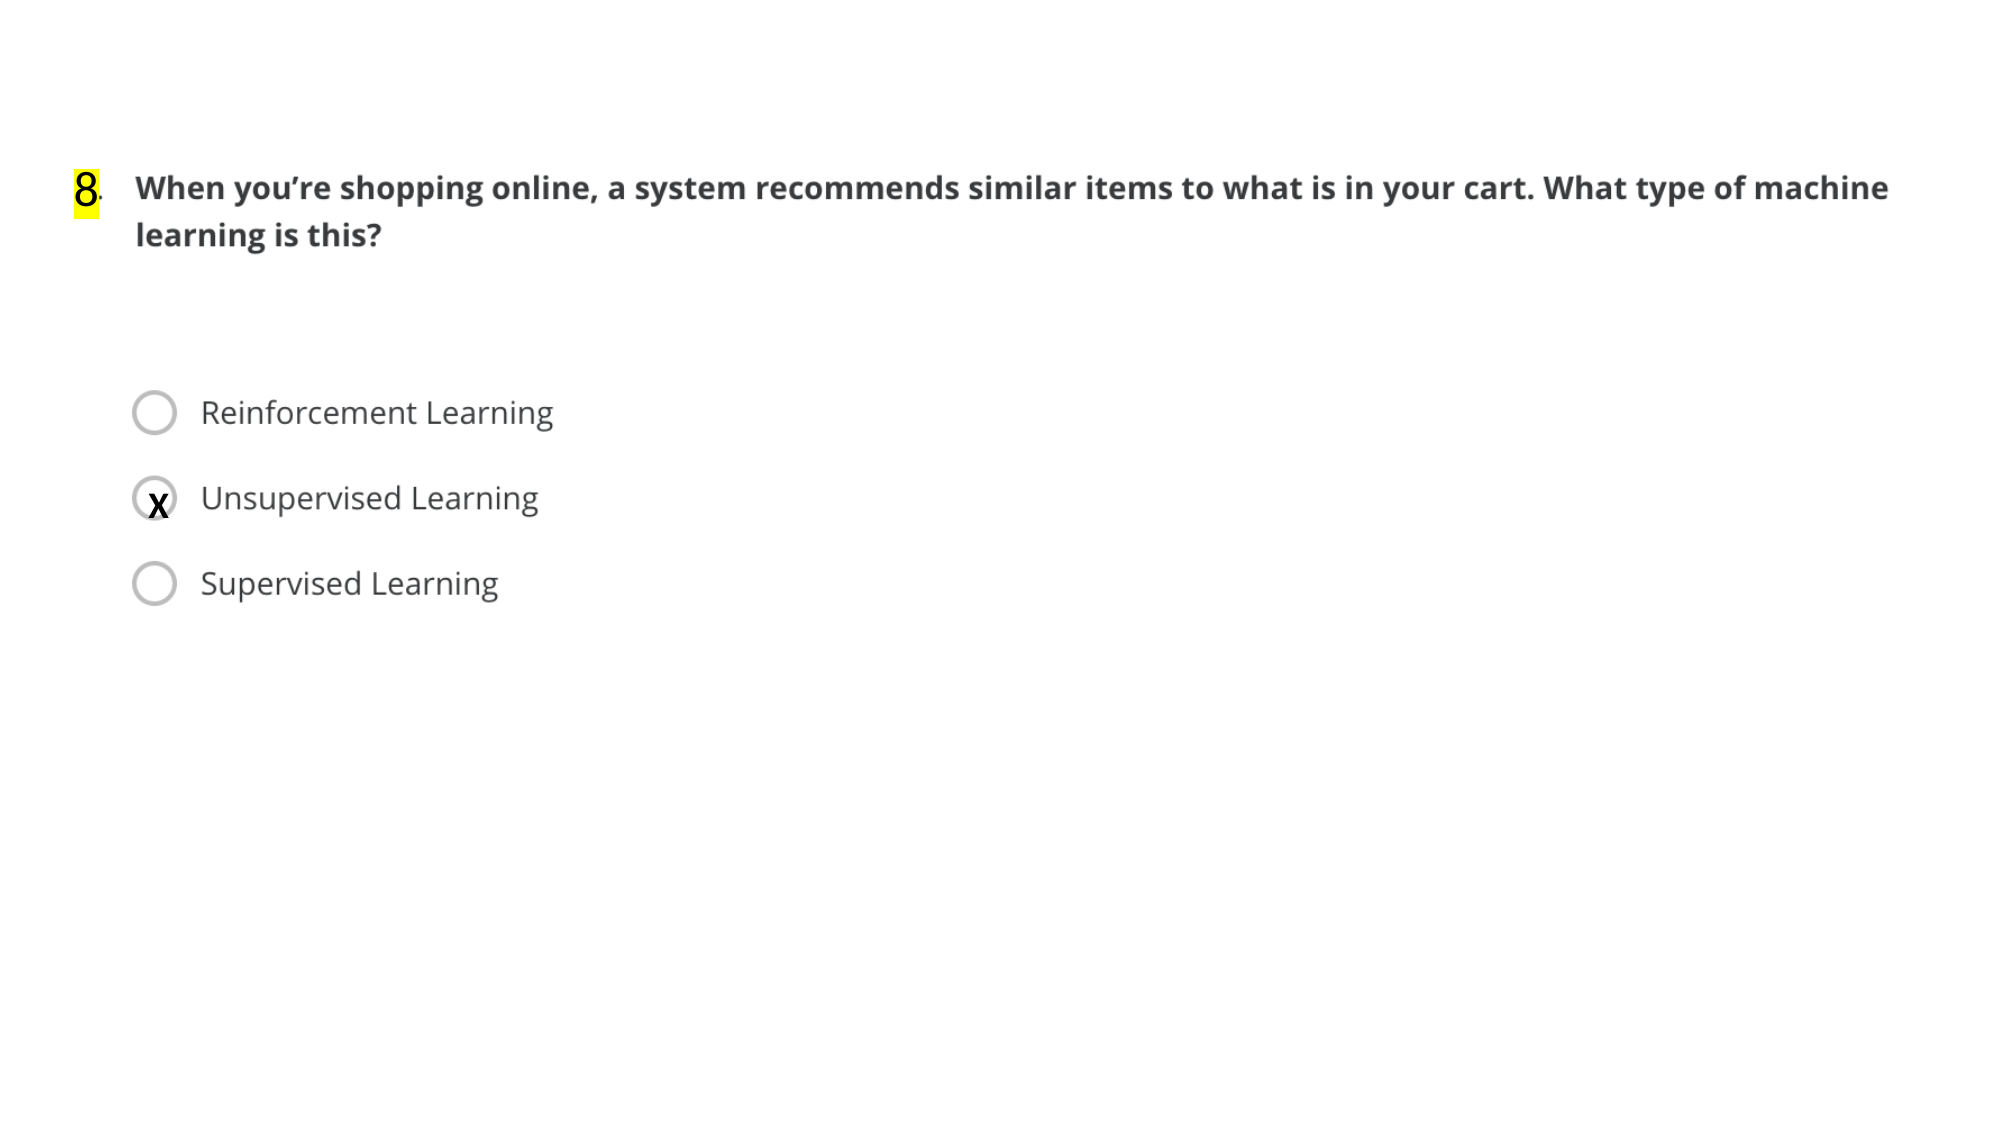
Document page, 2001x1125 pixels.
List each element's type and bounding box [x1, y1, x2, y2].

picture [58, 125, 1902, 633]
